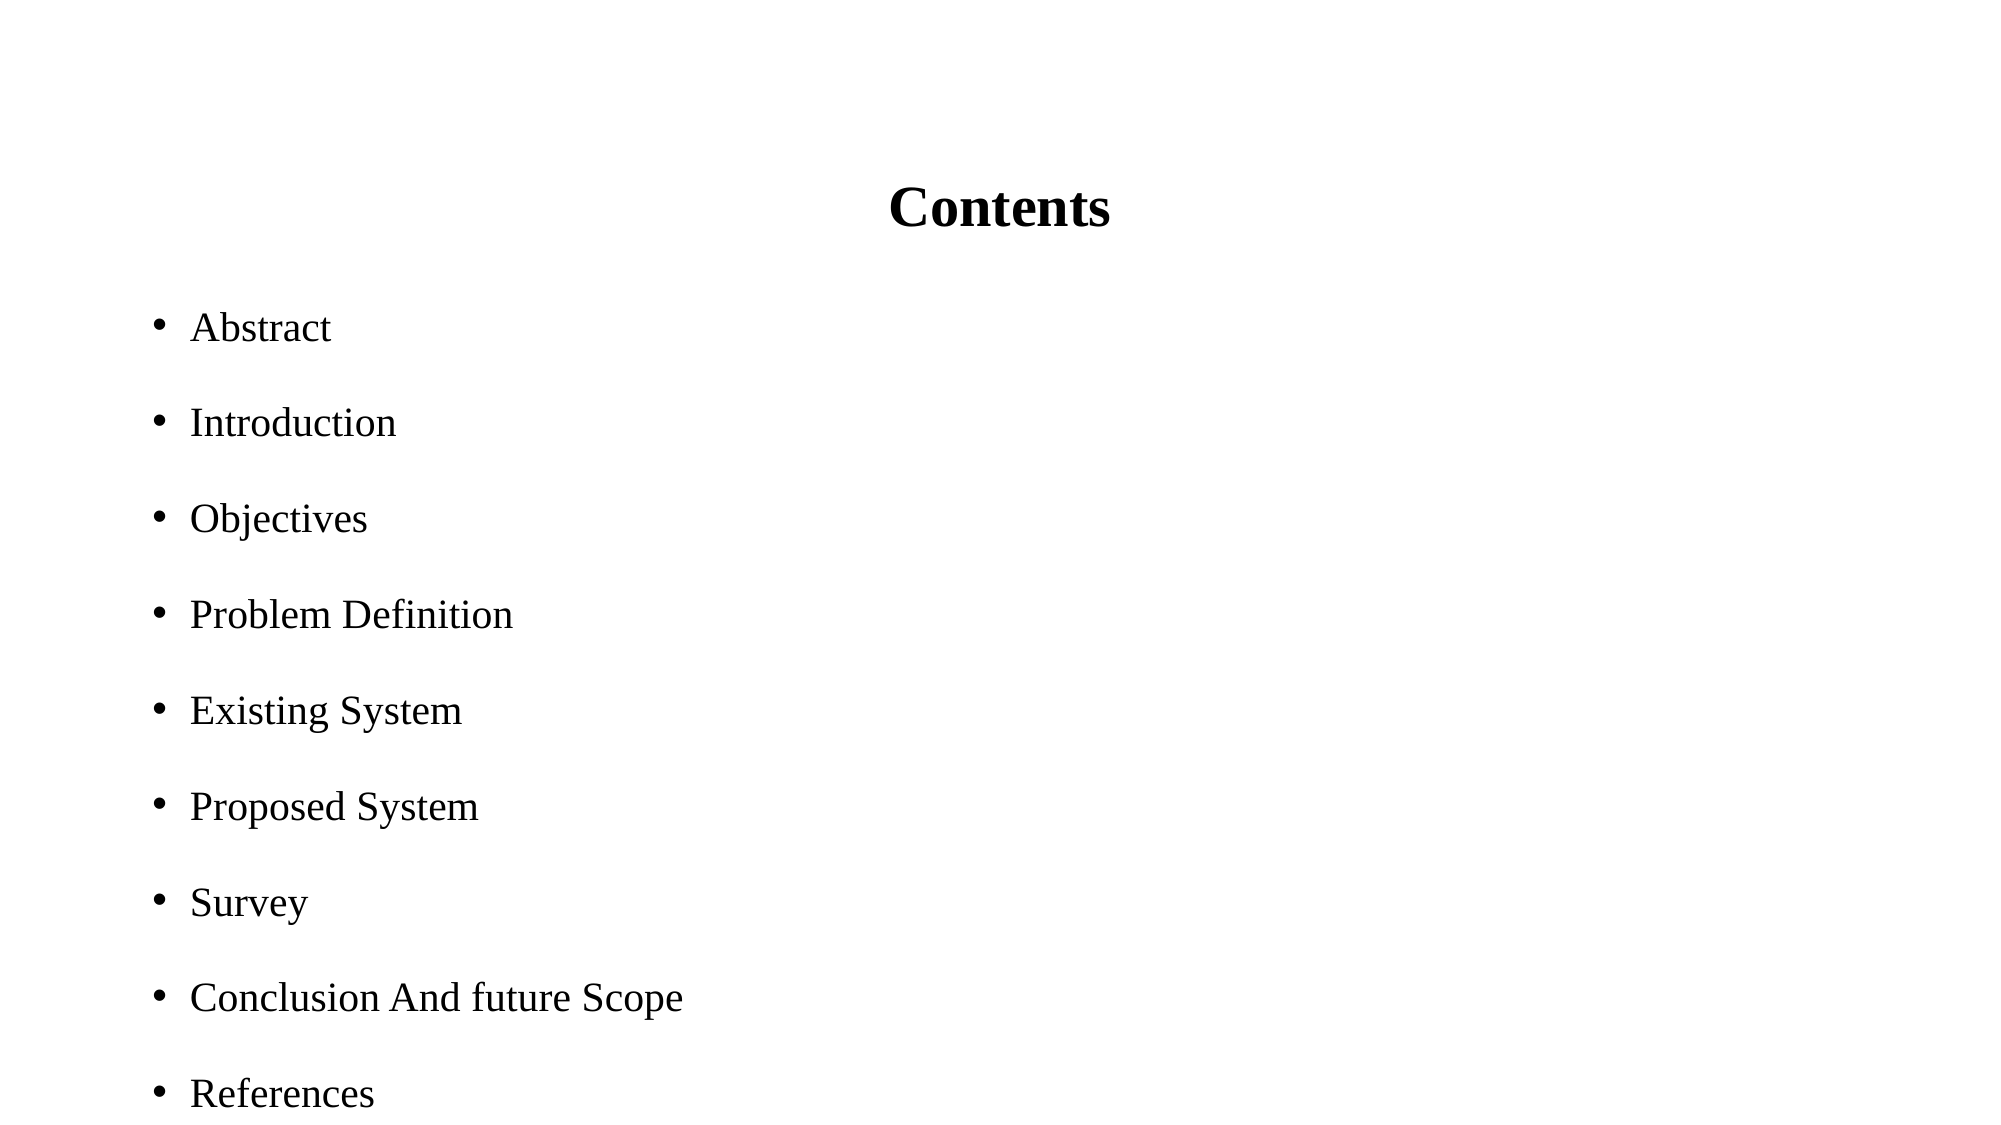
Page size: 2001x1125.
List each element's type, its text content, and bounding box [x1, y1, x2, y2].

title Contents [137, 59, 1863, 266]
list Abstract Introduction Objectives Problem Definition Existing System Proposed System Survey Conclusion And future Scope References [137, 266, 1863, 981]
